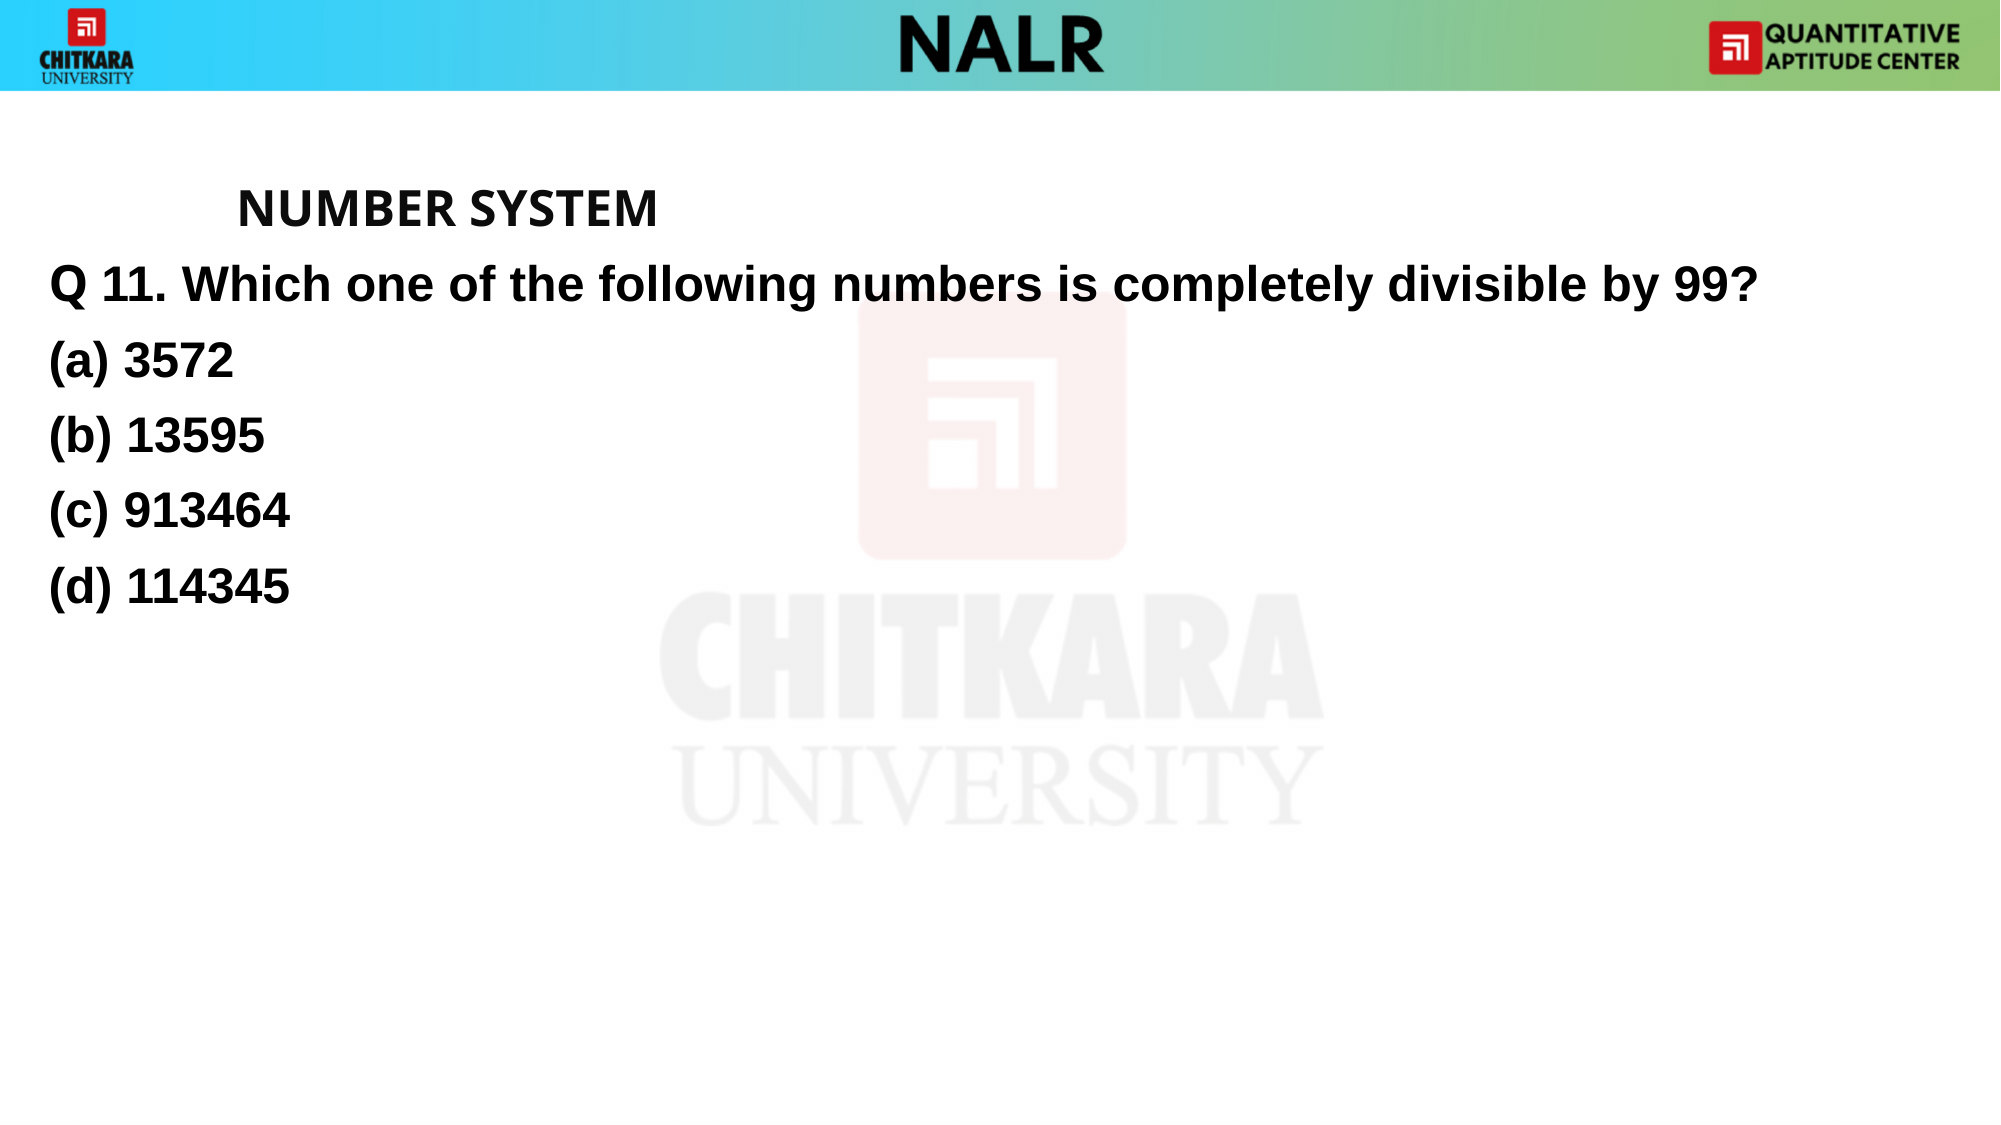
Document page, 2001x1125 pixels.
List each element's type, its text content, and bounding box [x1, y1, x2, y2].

title [41, 31, 1959, 142]
text_box NUMBER SYSTEM Q 11. Which one of the following numbers is completely divisible by 99? 3572 (b) 13595 (c) 913464 (d) 114345 [33, 175, 1959, 1053]
picture [0, 0, 2000, 1125]
